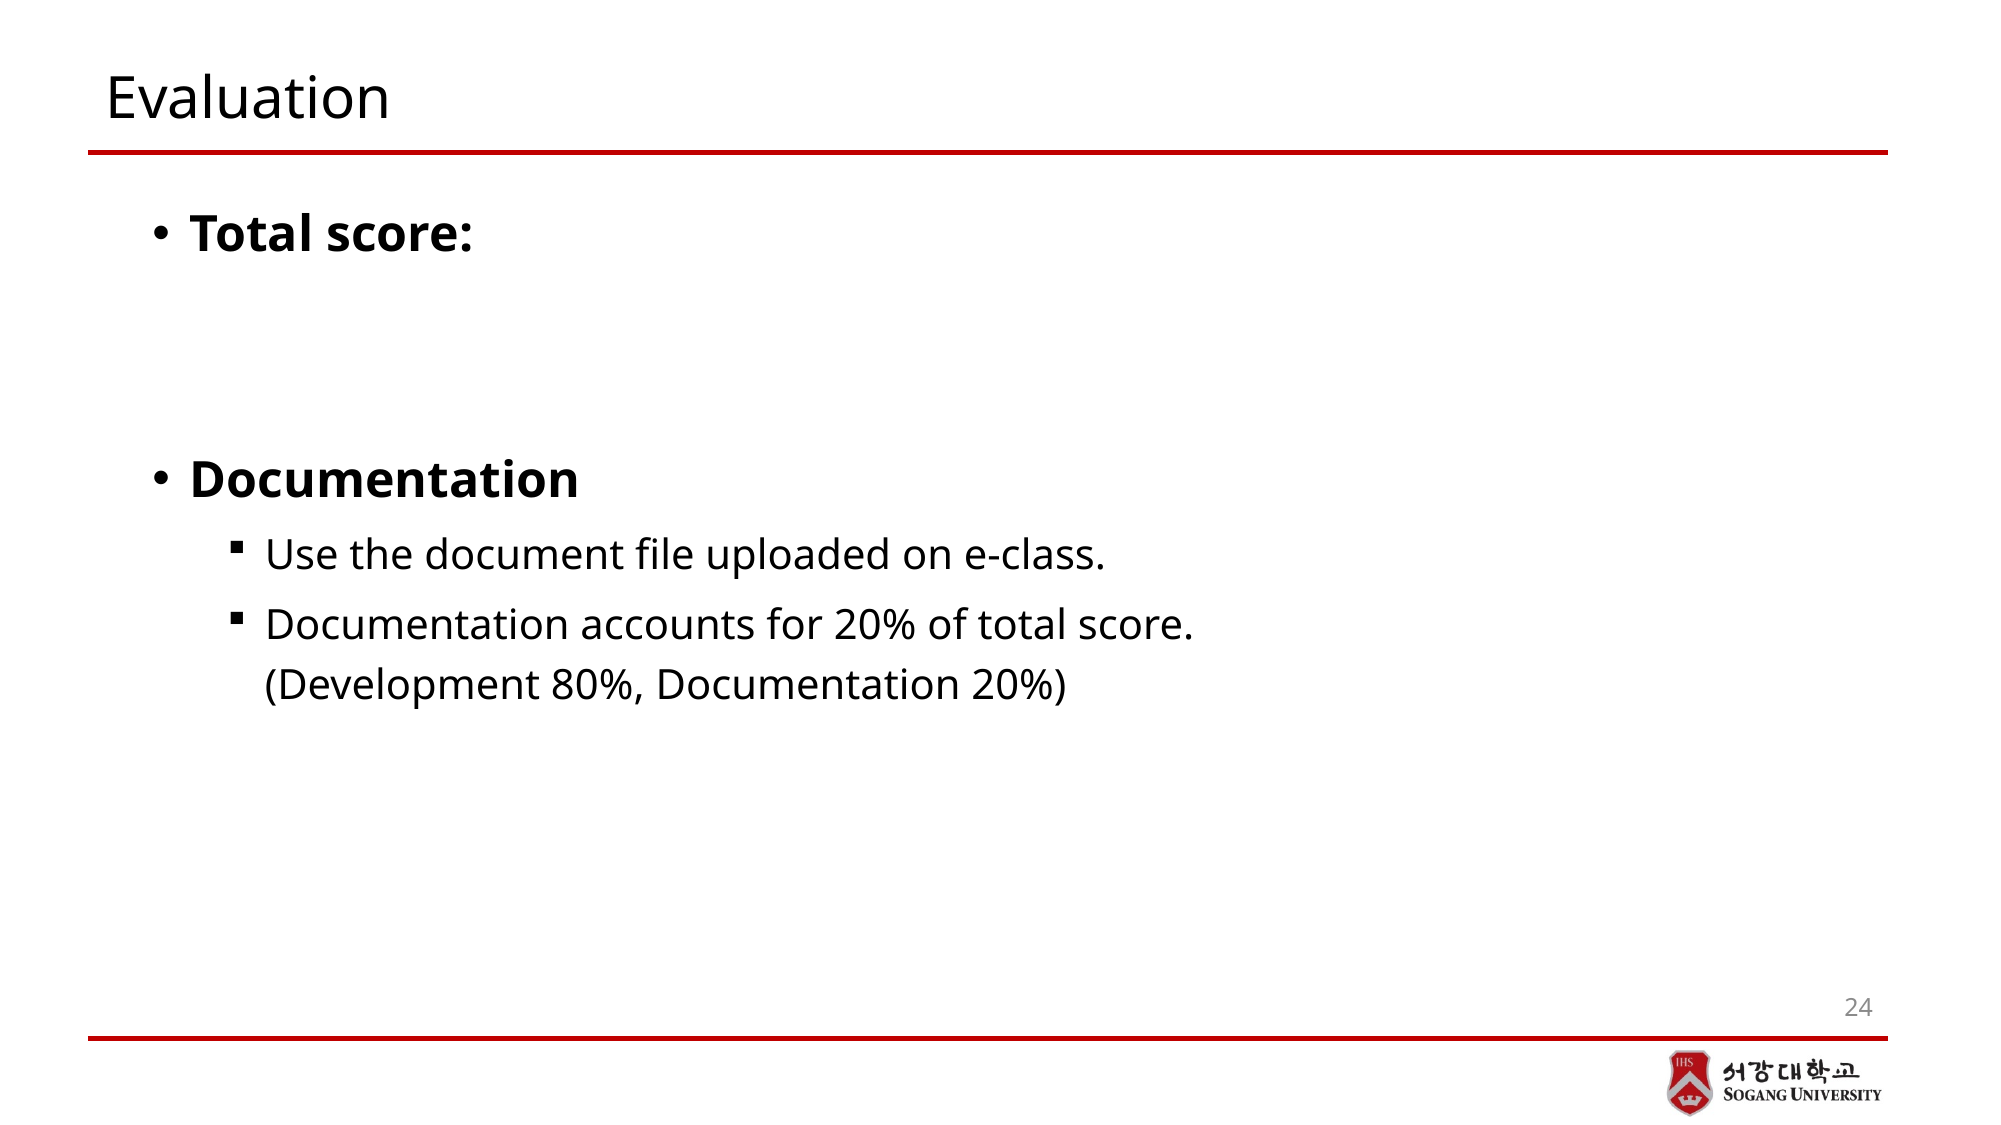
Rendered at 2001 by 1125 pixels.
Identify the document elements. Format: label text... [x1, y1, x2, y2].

slide_number 24 [1809, 978, 1888, 1039]
picture [1659, 1049, 1888, 1117]
title Evaluation [91, 61, 1817, 141]
